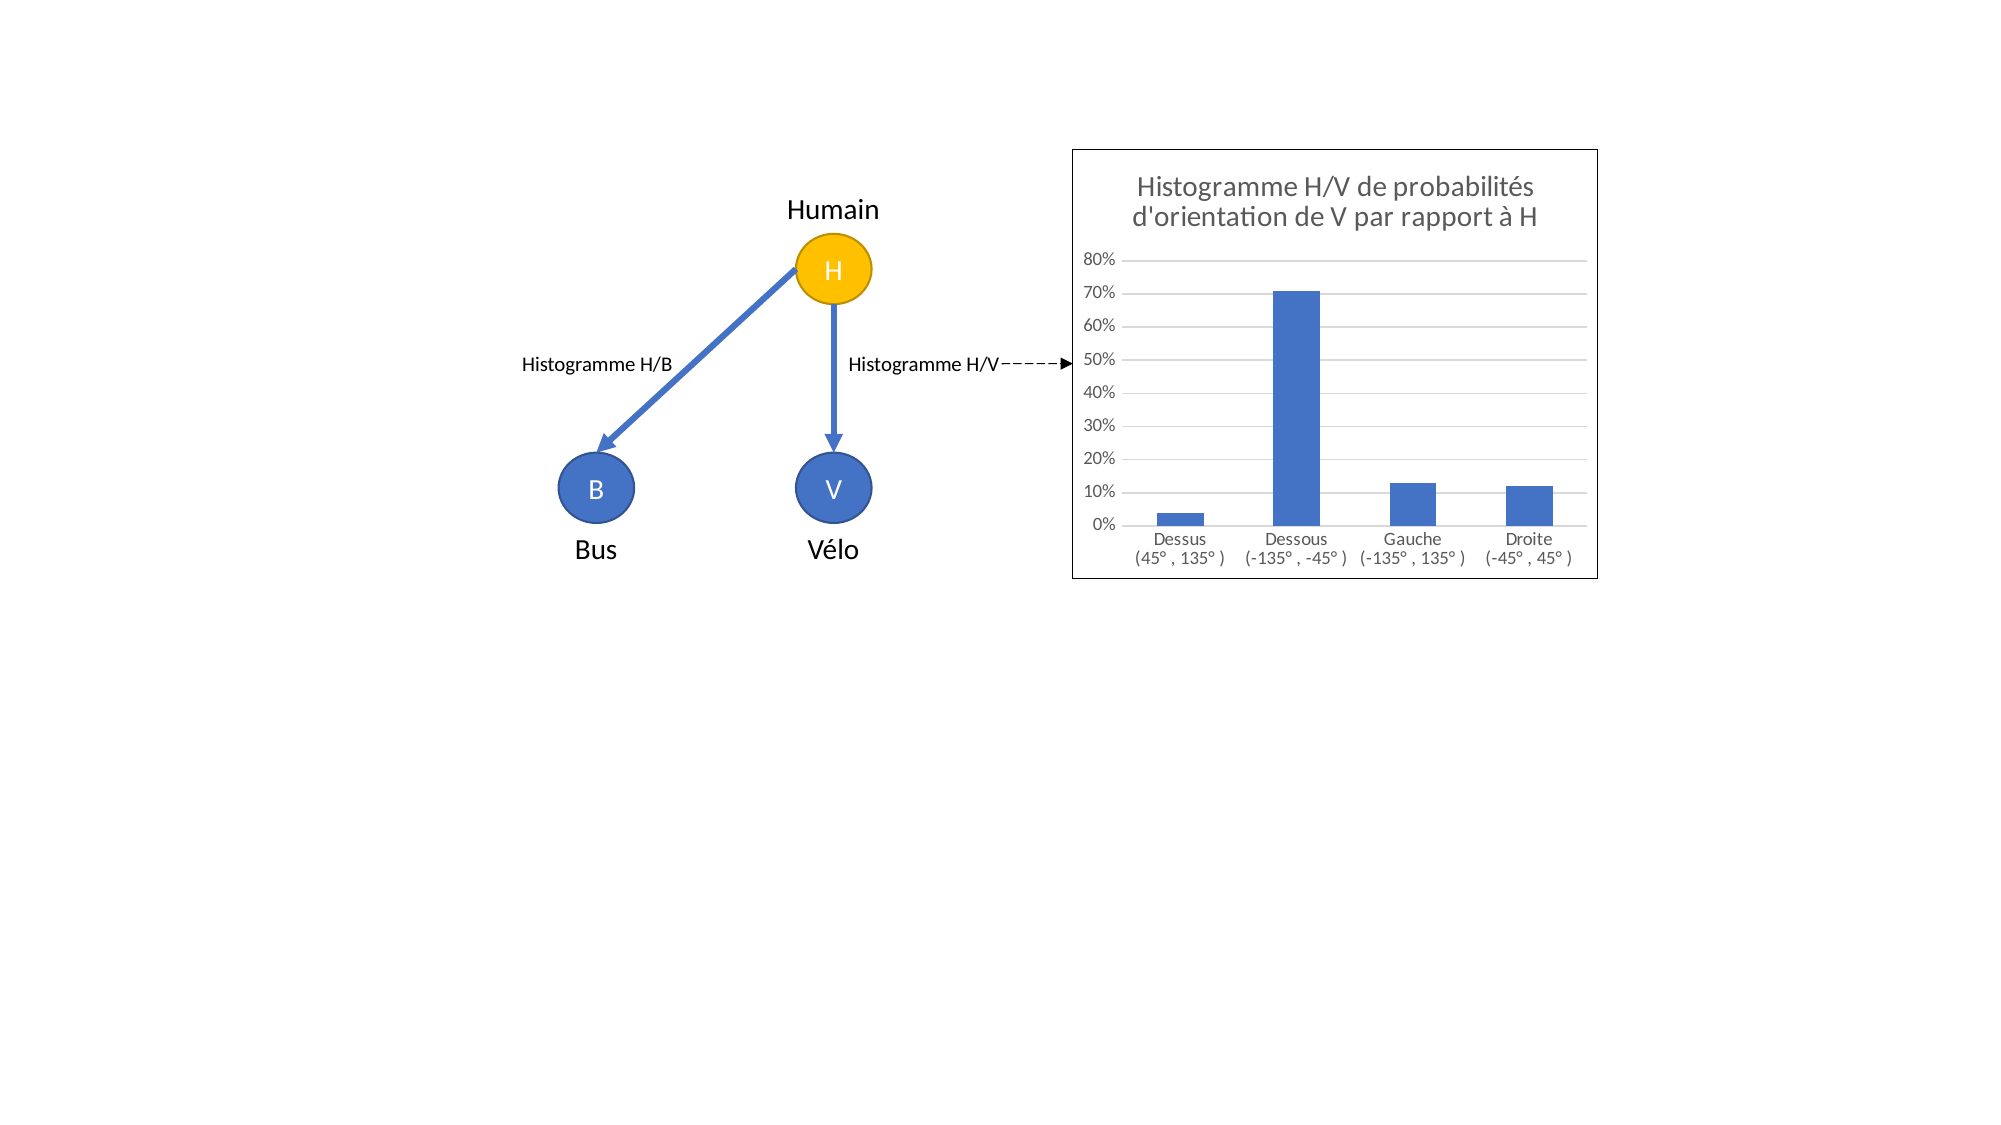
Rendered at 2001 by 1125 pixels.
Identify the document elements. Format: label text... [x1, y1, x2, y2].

text_box B [557, 451, 636, 522]
text_box Bus [560, 522, 633, 573]
text_box Histogramme H/V [834, 343, 1021, 384]
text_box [596, 268, 796, 453]
text_box V [794, 451, 873, 522]
text_box Histogramme H/B [507, 343, 596, 384]
text_box Humain [772, 183, 895, 233]
chart [1072, 149, 1598, 579]
text_box H [795, 233, 873, 306]
text_box Vélo [792, 522, 875, 573]
